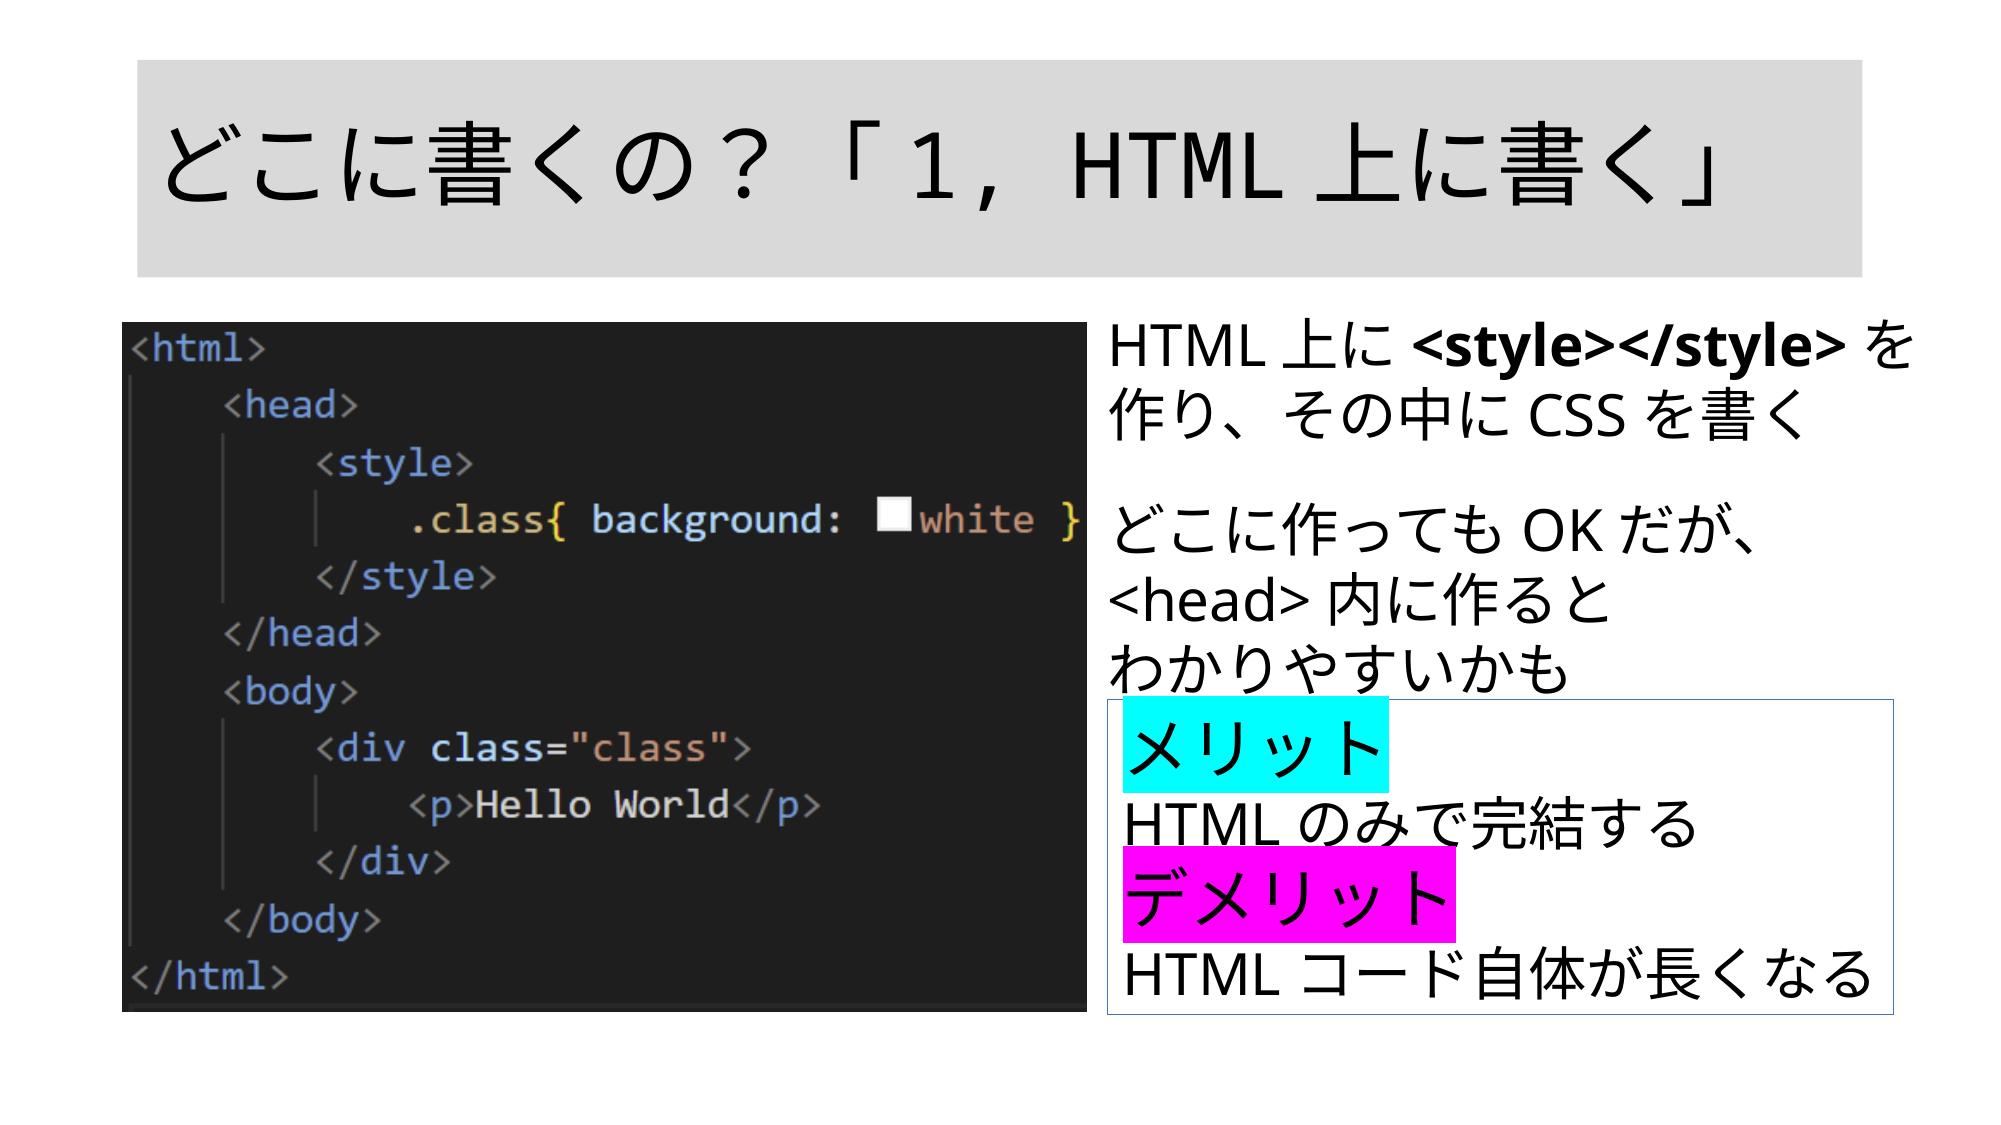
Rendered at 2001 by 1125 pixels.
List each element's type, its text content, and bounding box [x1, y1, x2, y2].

text_box HTML上に<style></style>を 作り、その中にCSSを書く どこに作ってもOKだが、 <head>内に作ると わかりやすいかも [1092, 300, 1935, 711]
picture [122, 322, 1087, 1012]
text_box メリット HTMLのみで完結する デメリット HTMLコード自体が長くなる [1107, 699, 1894, 1015]
title どこに書くの？「1, HTML上に書く」 [137, 59, 1863, 278]
